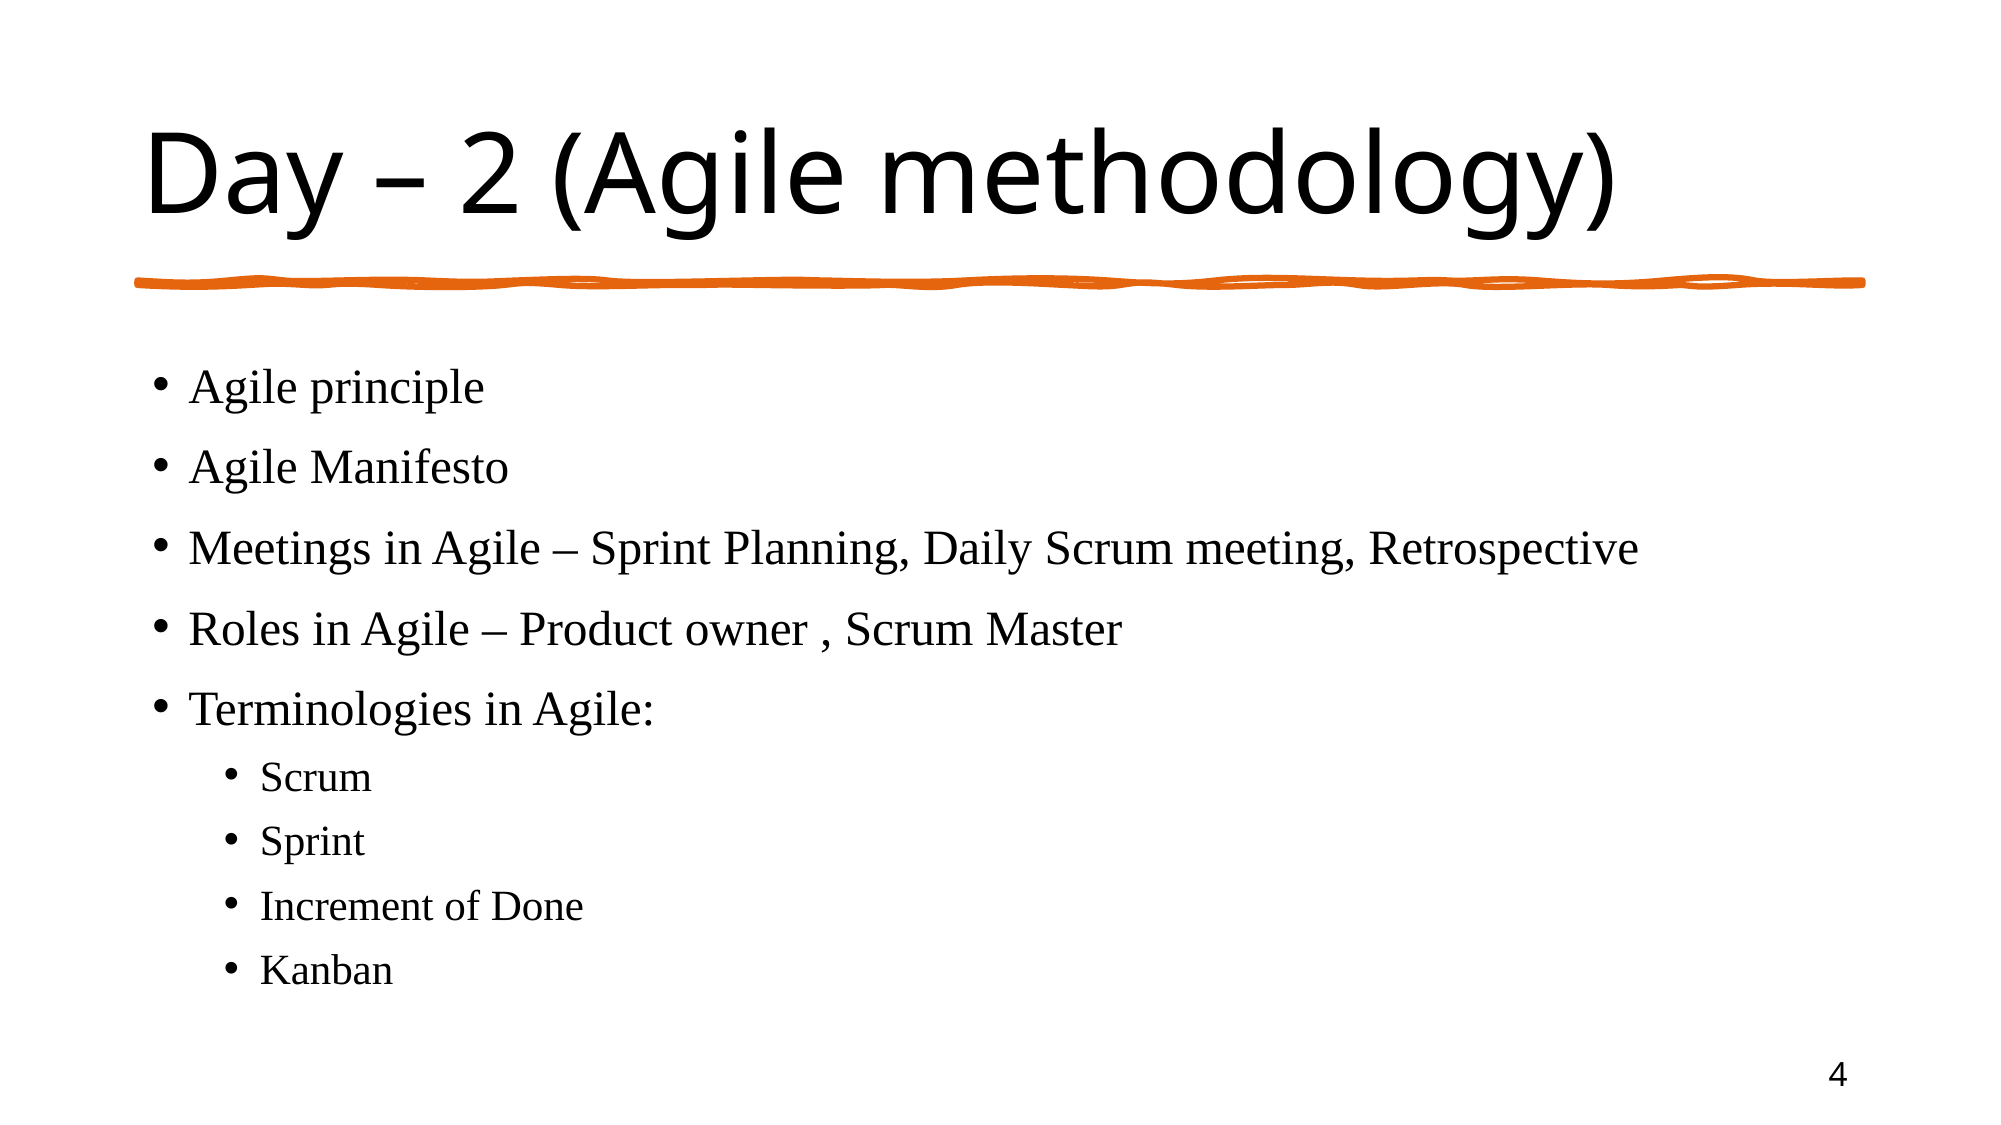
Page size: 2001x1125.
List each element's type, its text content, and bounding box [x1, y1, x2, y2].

list Agile principle Agile Manifesto Meetings in Agile – Sprint Planning, Daily Scrum meeting, Retrospective Roles in Agile – Product owner , Scrum Master Terminologies in Agile: Scrum Sprint Increment of Done Kanban [137, 340, 1863, 1004]
title Day – 2 (Agile methodology) [126, 59, 1851, 278]
slide_number 4 [1412, 1042, 1863, 1103]
